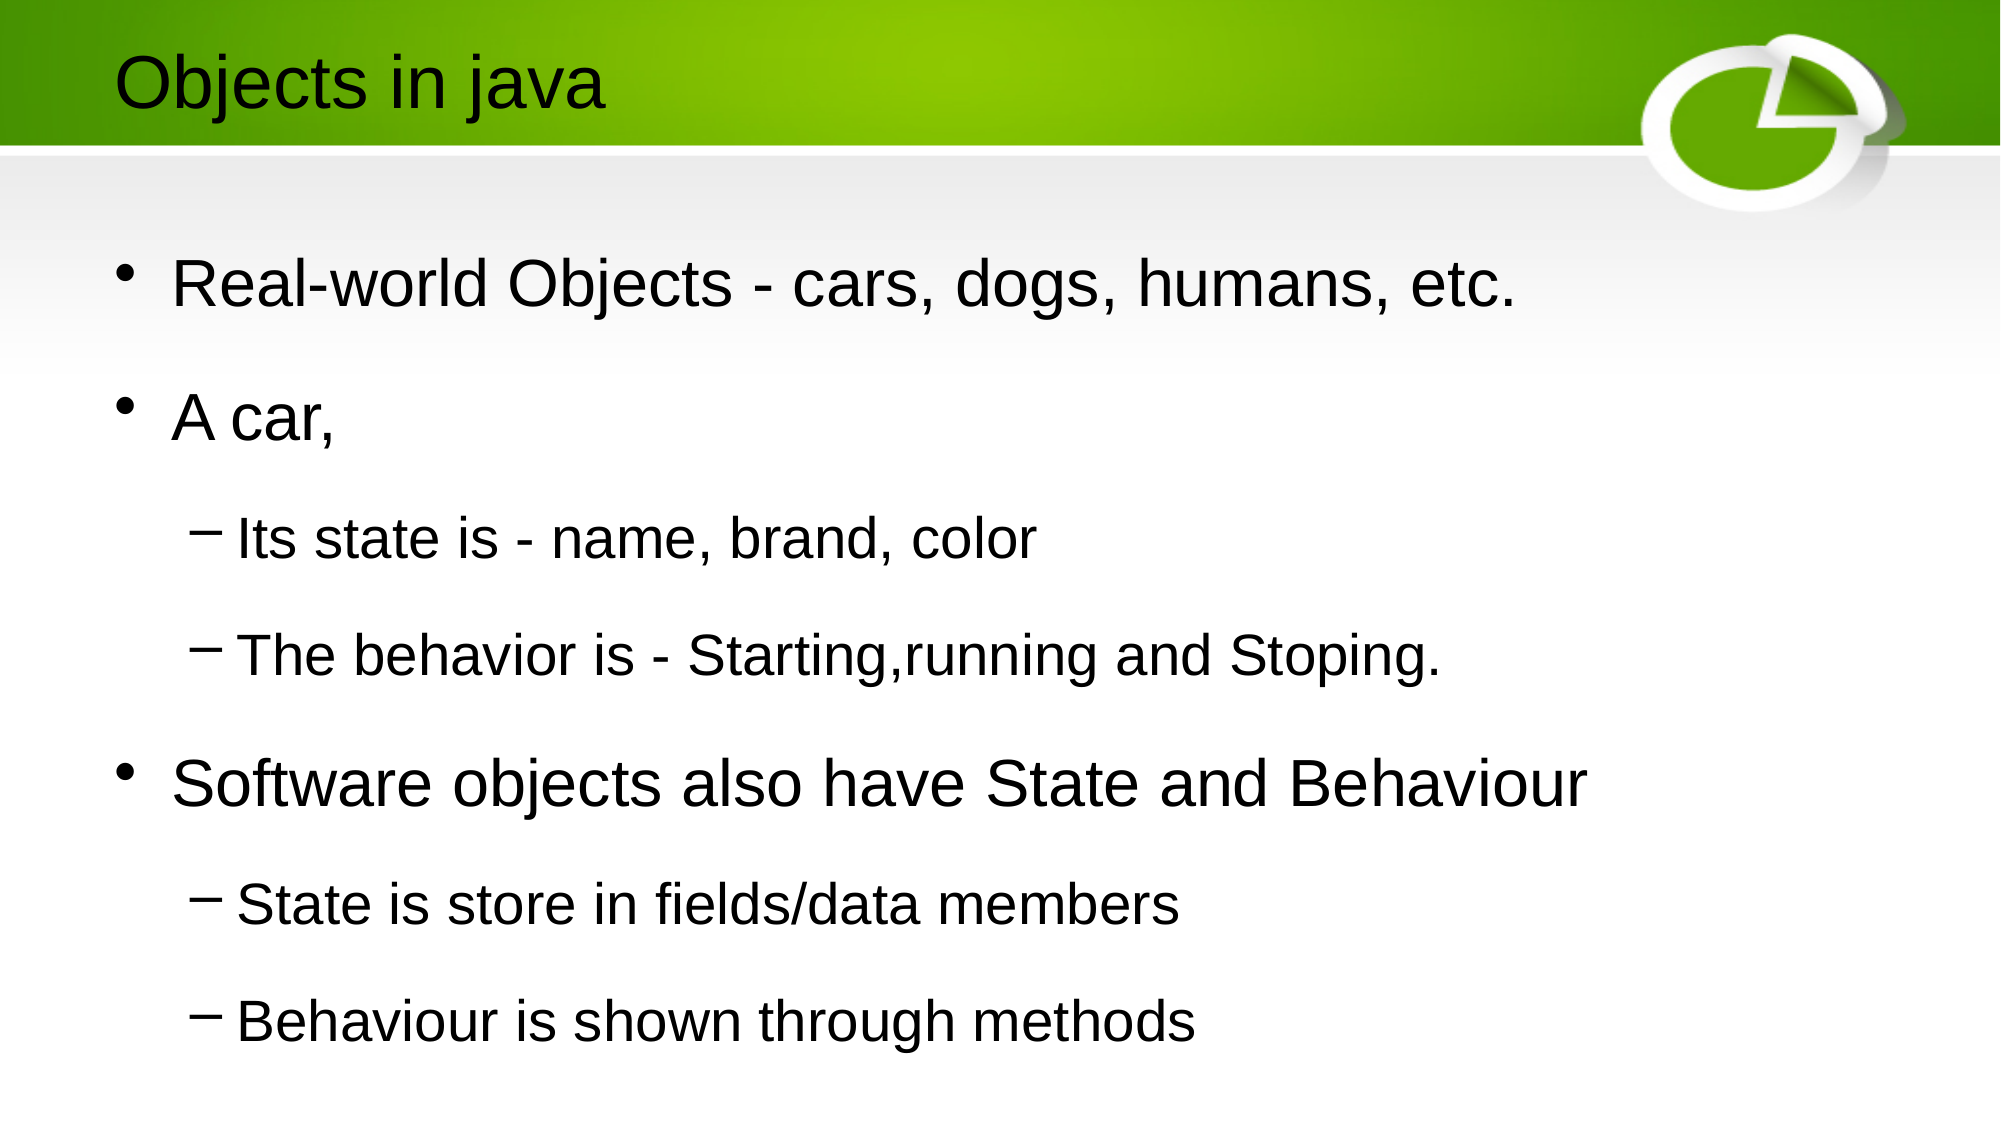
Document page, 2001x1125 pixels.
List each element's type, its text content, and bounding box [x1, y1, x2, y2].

title Objects in java [99, 30, 1901, 127]
list Real-world Objects - cars, dogs, humans, etc. A car, Its state is - name, brand, color The behavior is - Starting,running and Stoping. Software objects also have State and Behaviour State is store in fields/data members Behaviour is shown through methods [99, 192, 1901, 1006]
picture [0, 0, 2001, 1125]
